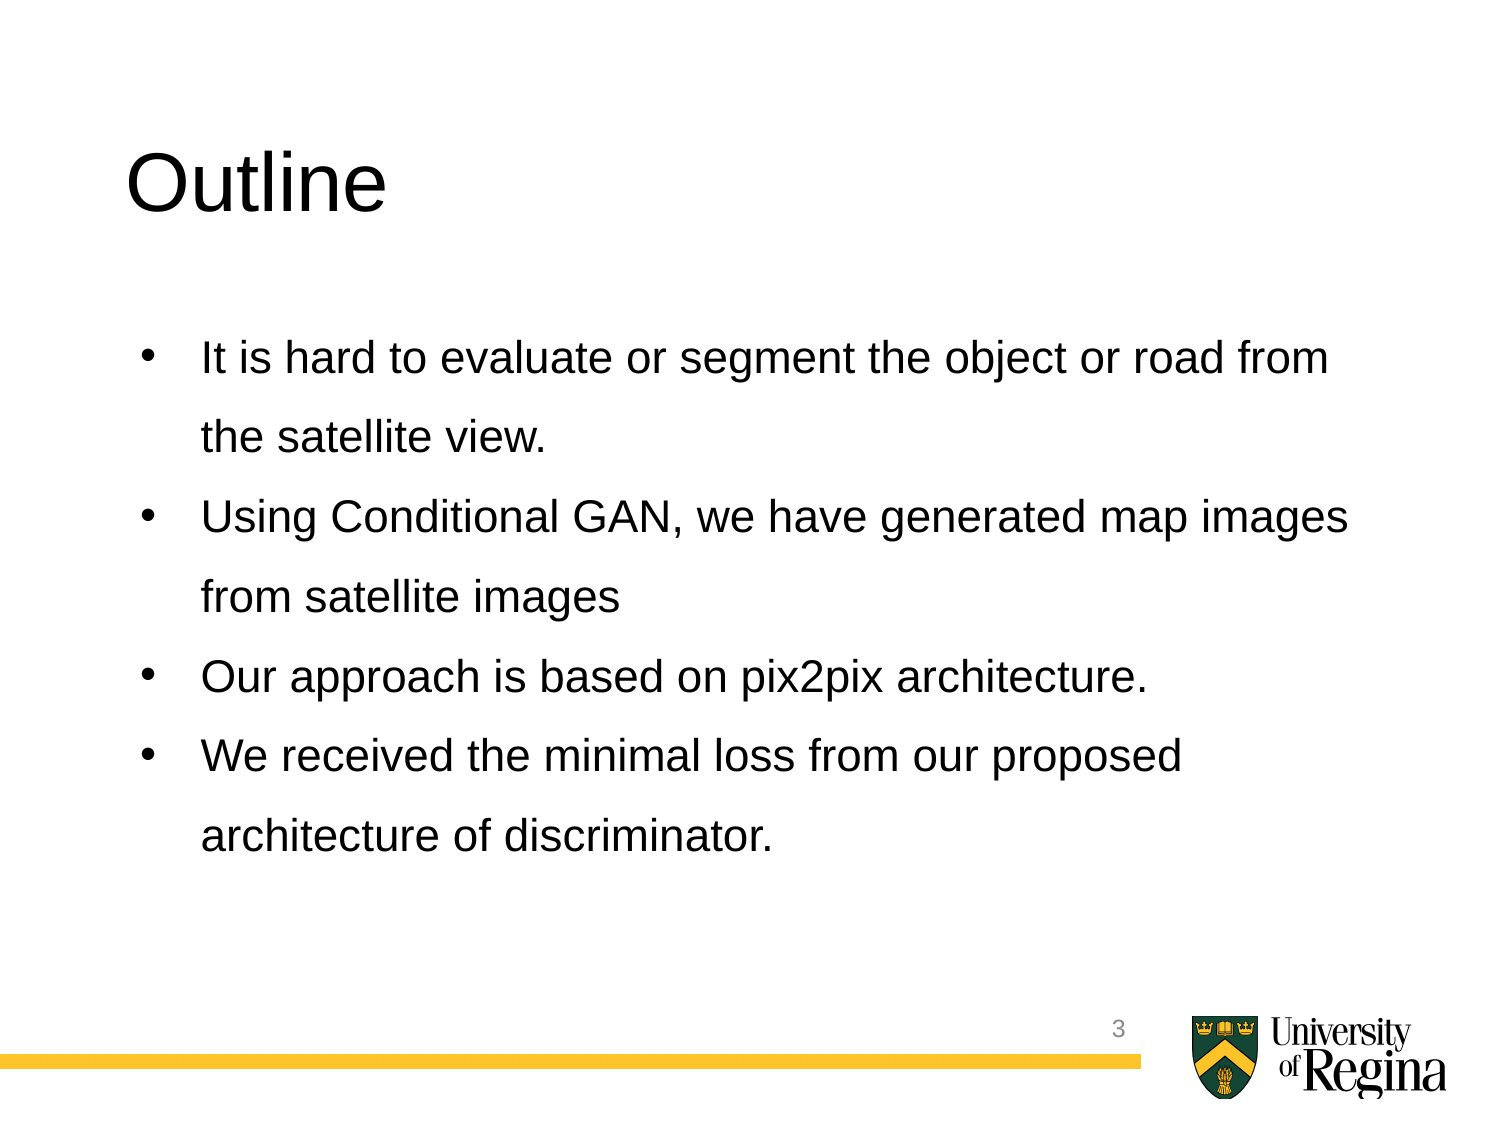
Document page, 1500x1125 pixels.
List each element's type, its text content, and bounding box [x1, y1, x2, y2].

list It is hard to evaluate or segment the object or road from the satellite view. Using Conditional GAN, we have generated map images from satellite images Our approach is based on pix2pix architecture. We received the minimal loss from our proposed architecture of discriminator. [110, 295, 1387, 998]
text_box 3 [790, 997, 1141, 1058]
list Outline [110, 120, 1387, 255]
picture [0, 1054, 1141, 1069]
picture [1192, 1016, 1446, 1099]
